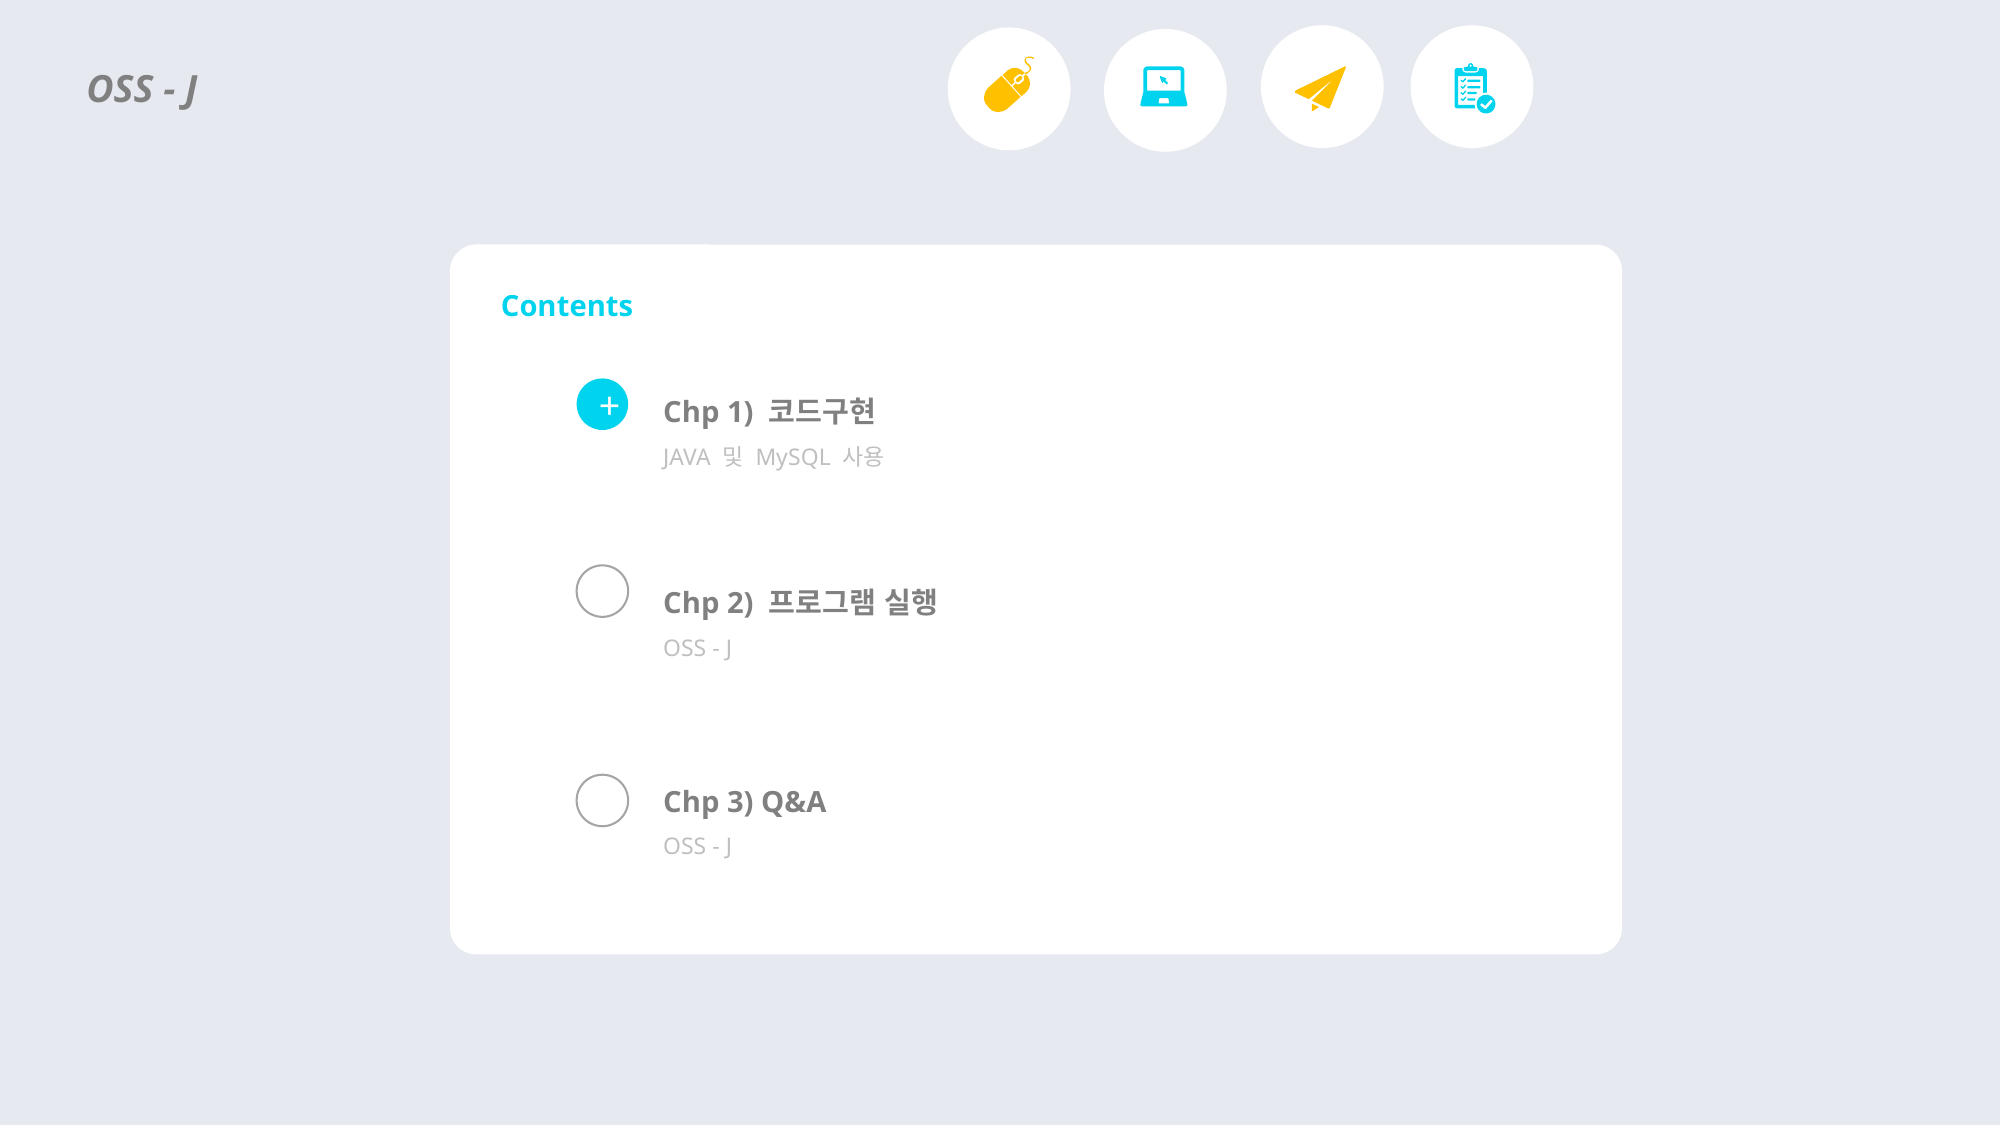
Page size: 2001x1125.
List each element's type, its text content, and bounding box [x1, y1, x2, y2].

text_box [1140, 66, 1188, 107]
text_box [1102, 27, 1228, 153]
text_box [1259, 24, 1385, 150]
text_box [1294, 66, 1346, 111]
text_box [984, 56, 1035, 112]
text_box [575, 773, 630, 828]
text_box [946, 26, 1072, 152]
text_box Chp 3) Q&A OSS - J [648, 758, 1496, 867]
text_box OSS - J [71, 35, 789, 118]
text_box + [575, 377, 630, 432]
text_box [448, 243, 1624, 956]
text_box [1409, 24, 1535, 150]
text_box Chp 2) 프로그램 실행 OSS - J [648, 559, 1496, 668]
text_box [575, 564, 630, 618]
text_box Chp 1) 코드구현 JAVA 및 MySQL 사용 [648, 368, 1496, 478]
text_box [1454, 63, 1496, 114]
text_box Contents [486, 262, 755, 330]
